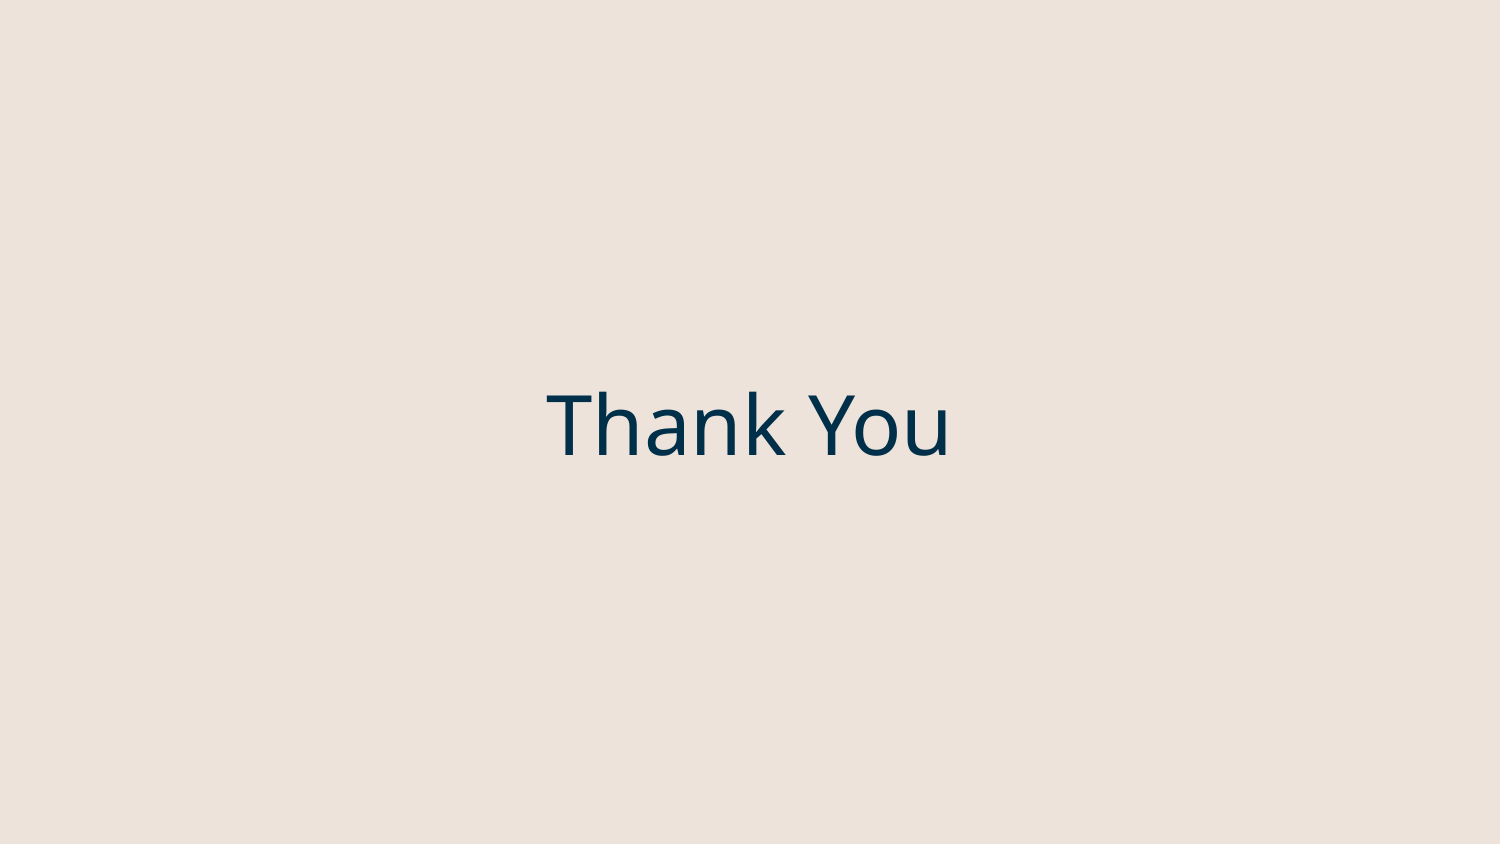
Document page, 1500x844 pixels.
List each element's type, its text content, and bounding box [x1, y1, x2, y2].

title Thank You [0, 0, 1500, 844]
